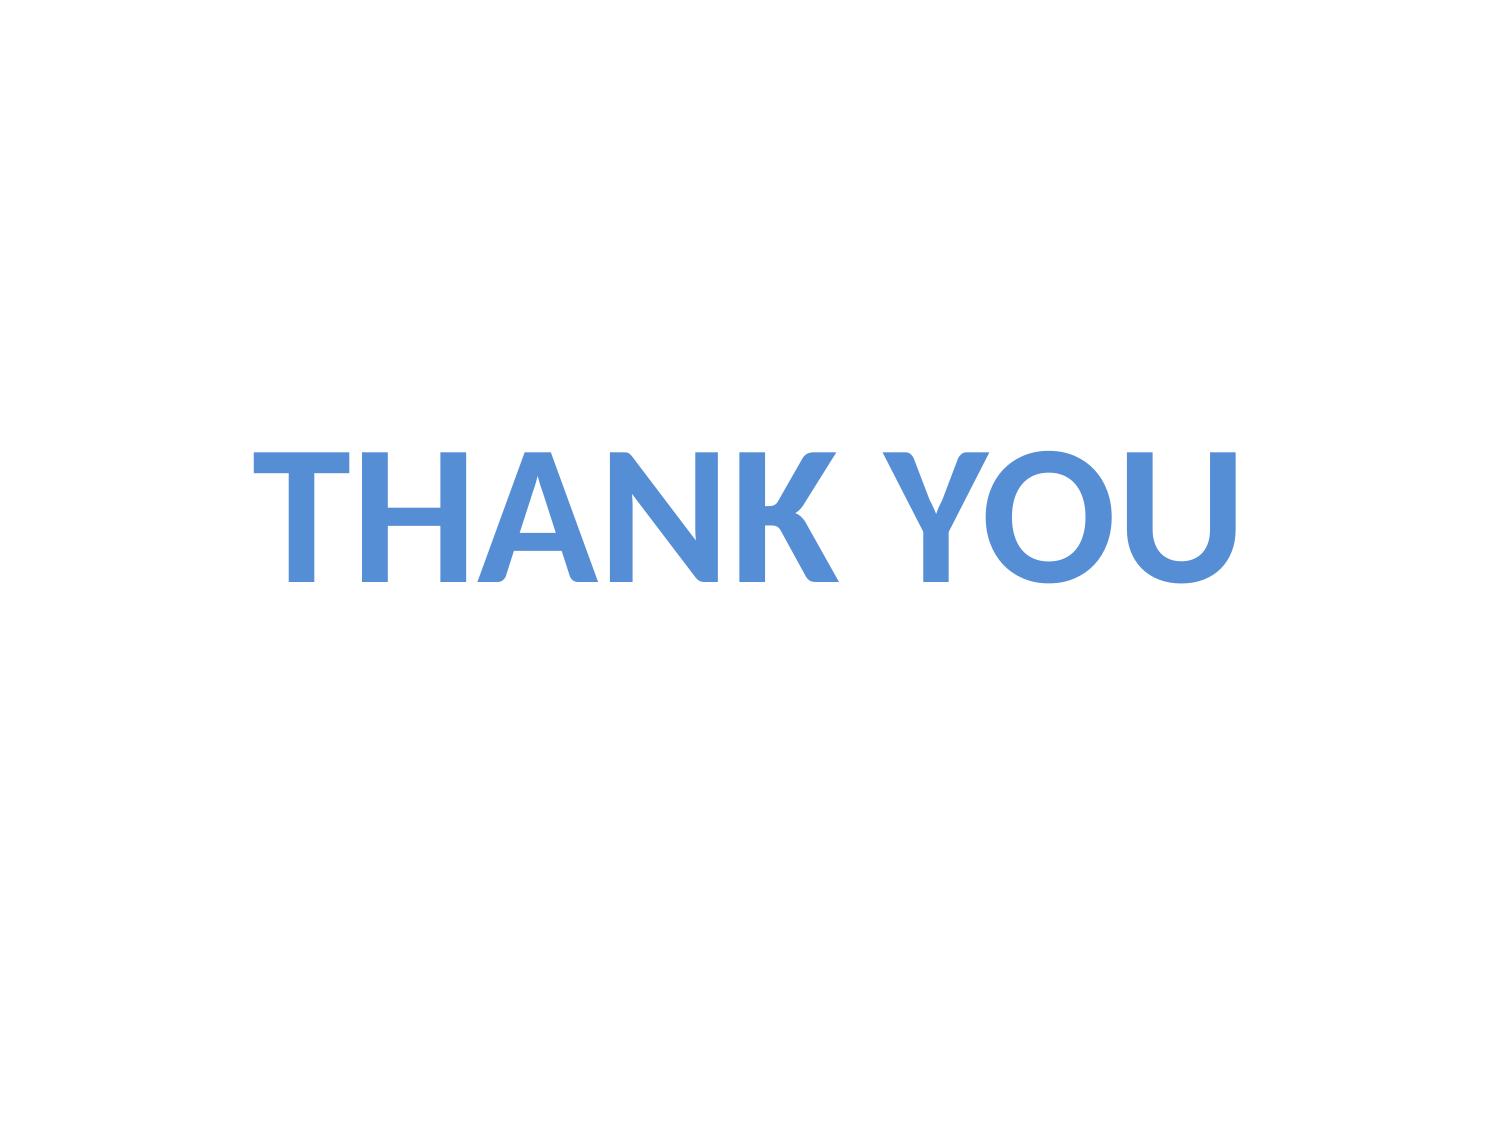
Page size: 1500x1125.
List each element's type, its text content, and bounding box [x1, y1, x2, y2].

subtitle THANK YOU [162, 375, 1338, 950]
